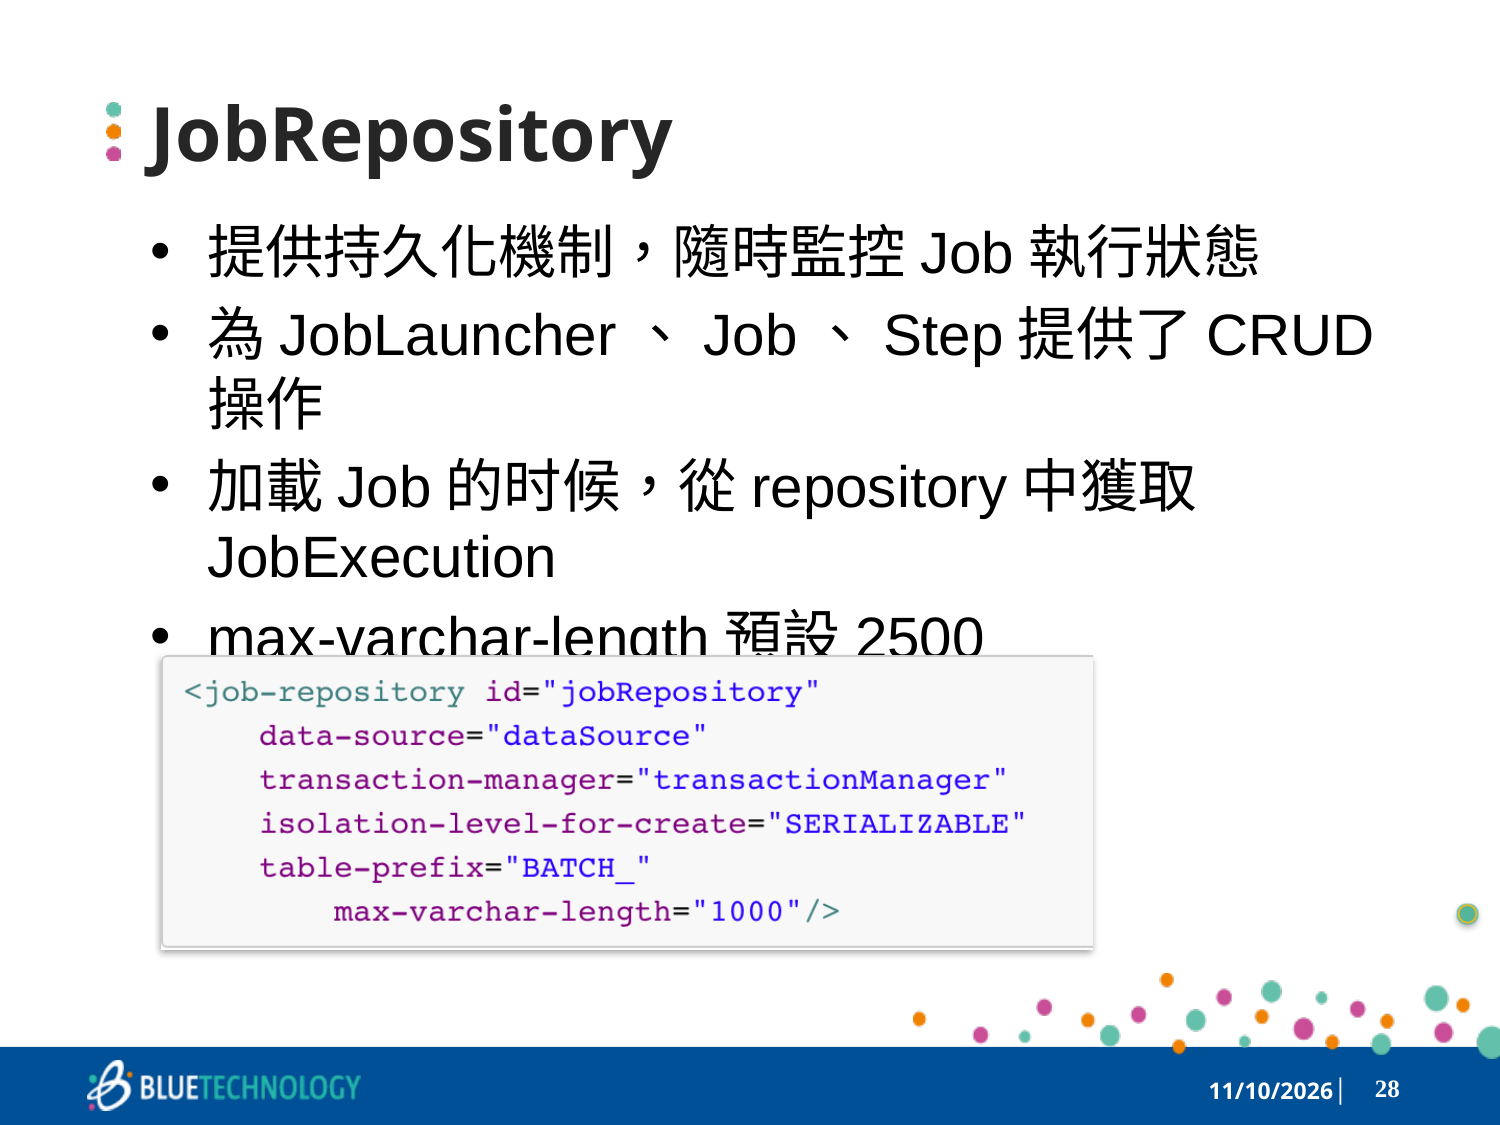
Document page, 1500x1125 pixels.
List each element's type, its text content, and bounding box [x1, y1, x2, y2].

picture [913, 973, 1500, 1059]
picture [161, 655, 1093, 950]
title JobRepository [135, 78, 1424, 186]
picture [87, 1060, 361, 1111]
list 提供持久化機制，隨時監控Job執行狀態 為JobLauncher、Job、Step提供了CRUD操作 加載Job的时候，從repository中獲取 JobExecution max-varchar-length預設2500 [135, 208, 1425, 1005]
picture [106, 102, 121, 161]
